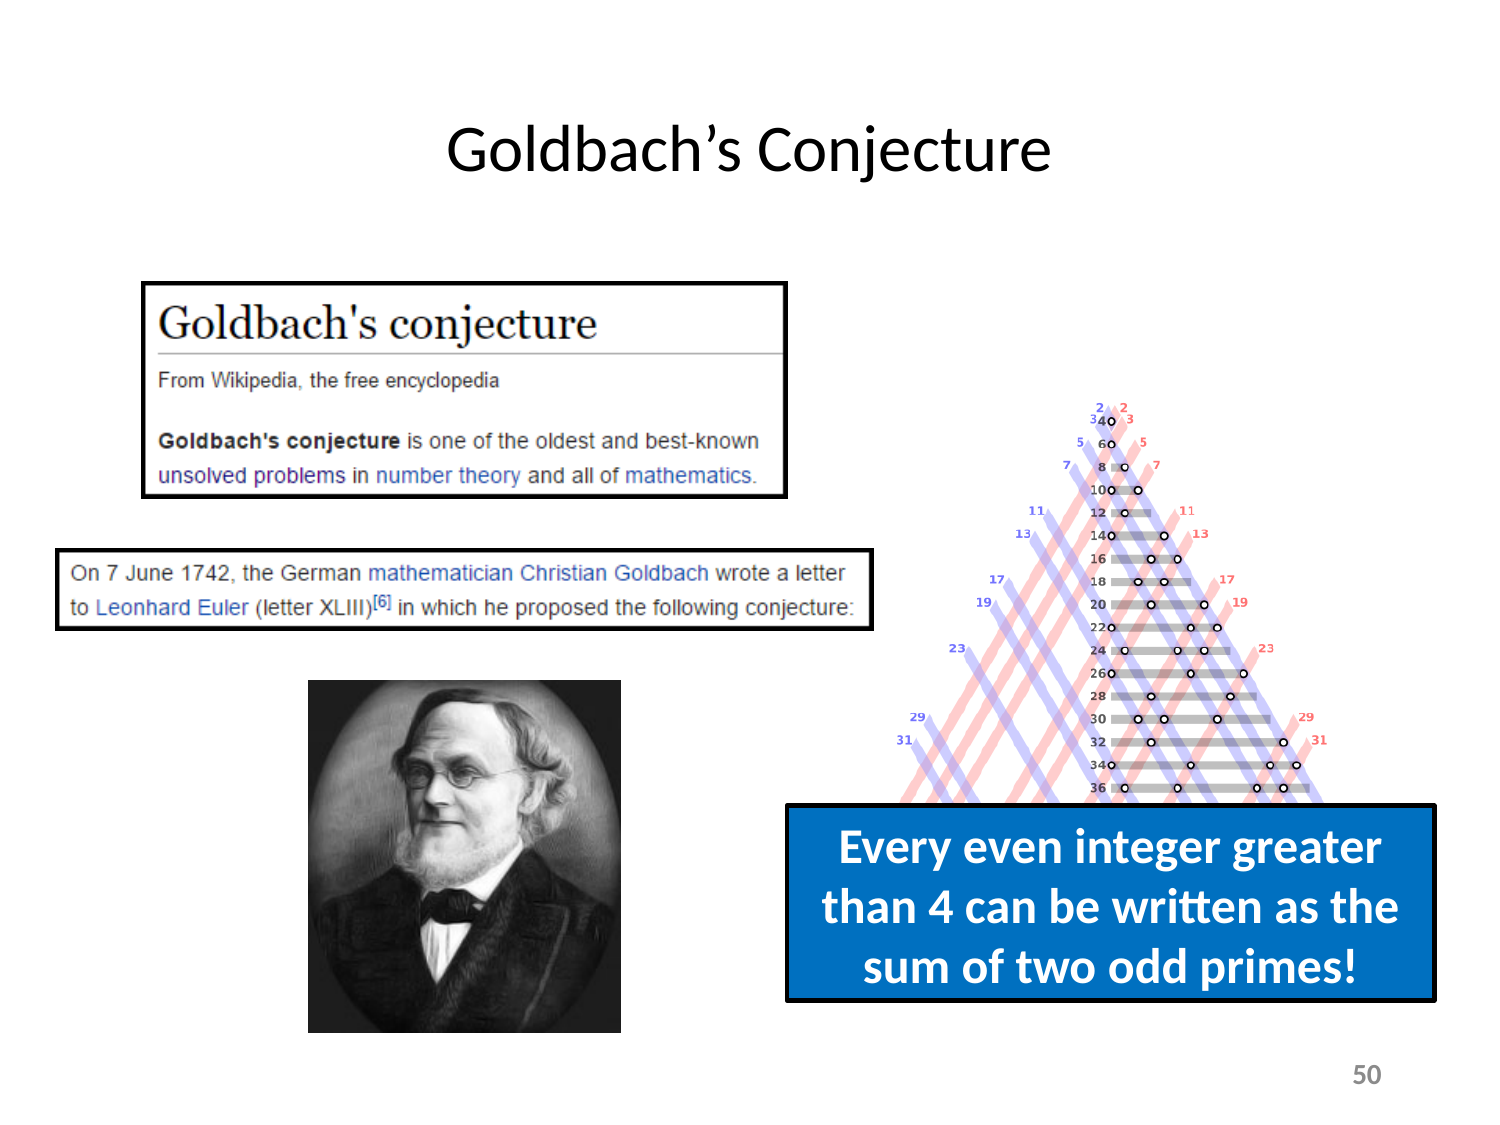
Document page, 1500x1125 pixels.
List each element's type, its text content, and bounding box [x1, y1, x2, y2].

picture [308, 680, 621, 1033]
title Goldbach’s Conjecture [103, 59, 1397, 241]
slide_number 50 [1059, 1042, 1397, 1103]
picture [55, 281, 1435, 963]
text_box Every even integer greater than 4 can be written as the sum of two odd primes! [787, 963, 1435, 1001]
